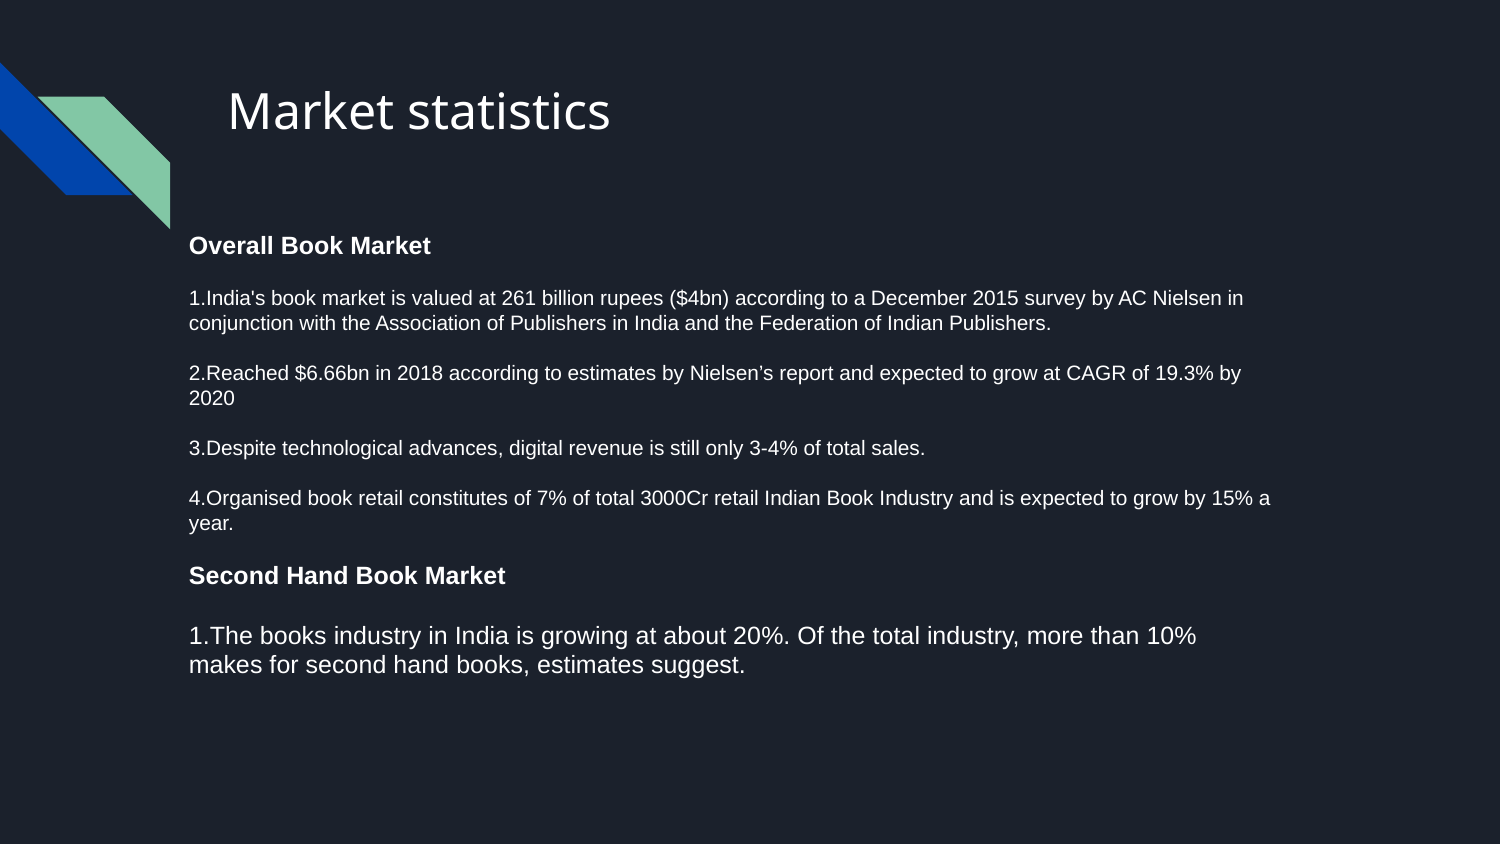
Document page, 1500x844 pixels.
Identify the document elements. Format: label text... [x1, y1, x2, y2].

text_box Overall Book Market 1.India's book market is valued at 261 billion rupees ($4bn) according to a December 2015 survey by AC Nielsen in conjunction with the Association of Publishers in India and the Federation of Indian Publishers. 2.Reached $6.66bn in 2018 according to estimates by Nielsen’s report and expected to grow at CAGR of 19.3% by 2020 3.Despite technological advances, digital revenue is still only 3-4% of total sales. 4.Organised book retail constitutes of 7% of total 3000Cr retail Indian Book Industry and is expected to grow by 15% a year. Second Hand Book Market 1.The books industry in India is growing at about 20%. Of the total industry, more than 10% makes for second hand books, estimates suggest. [174, 214, 1291, 707]
title Market statistics [212, 64, 1368, 215]
